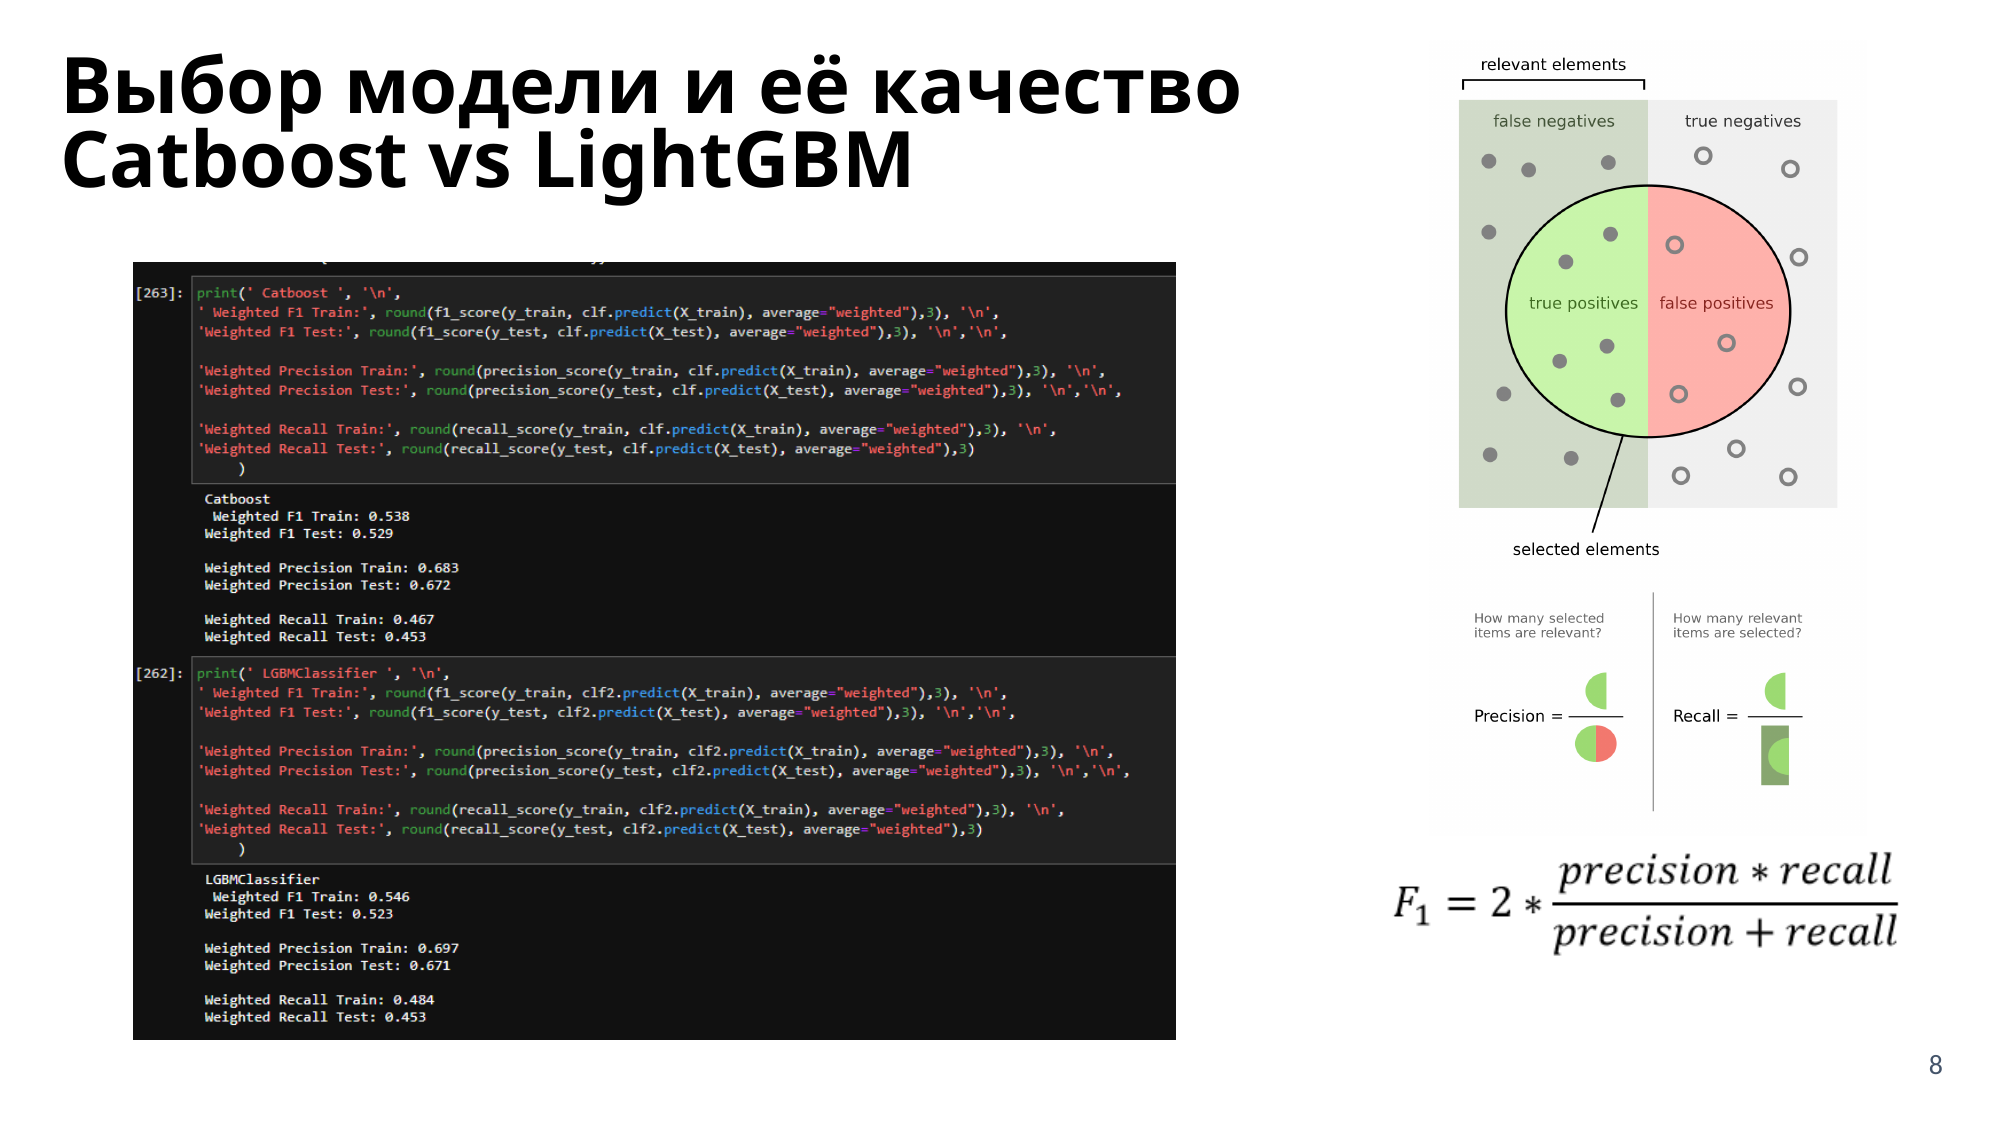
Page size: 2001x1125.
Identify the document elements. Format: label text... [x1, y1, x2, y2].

text_box Выбор модели и её качество Catboost vs LightGBM [60, 53, 1429, 182]
picture [133, 262, 1176, 1040]
picture [1354, 40, 1942, 1006]
